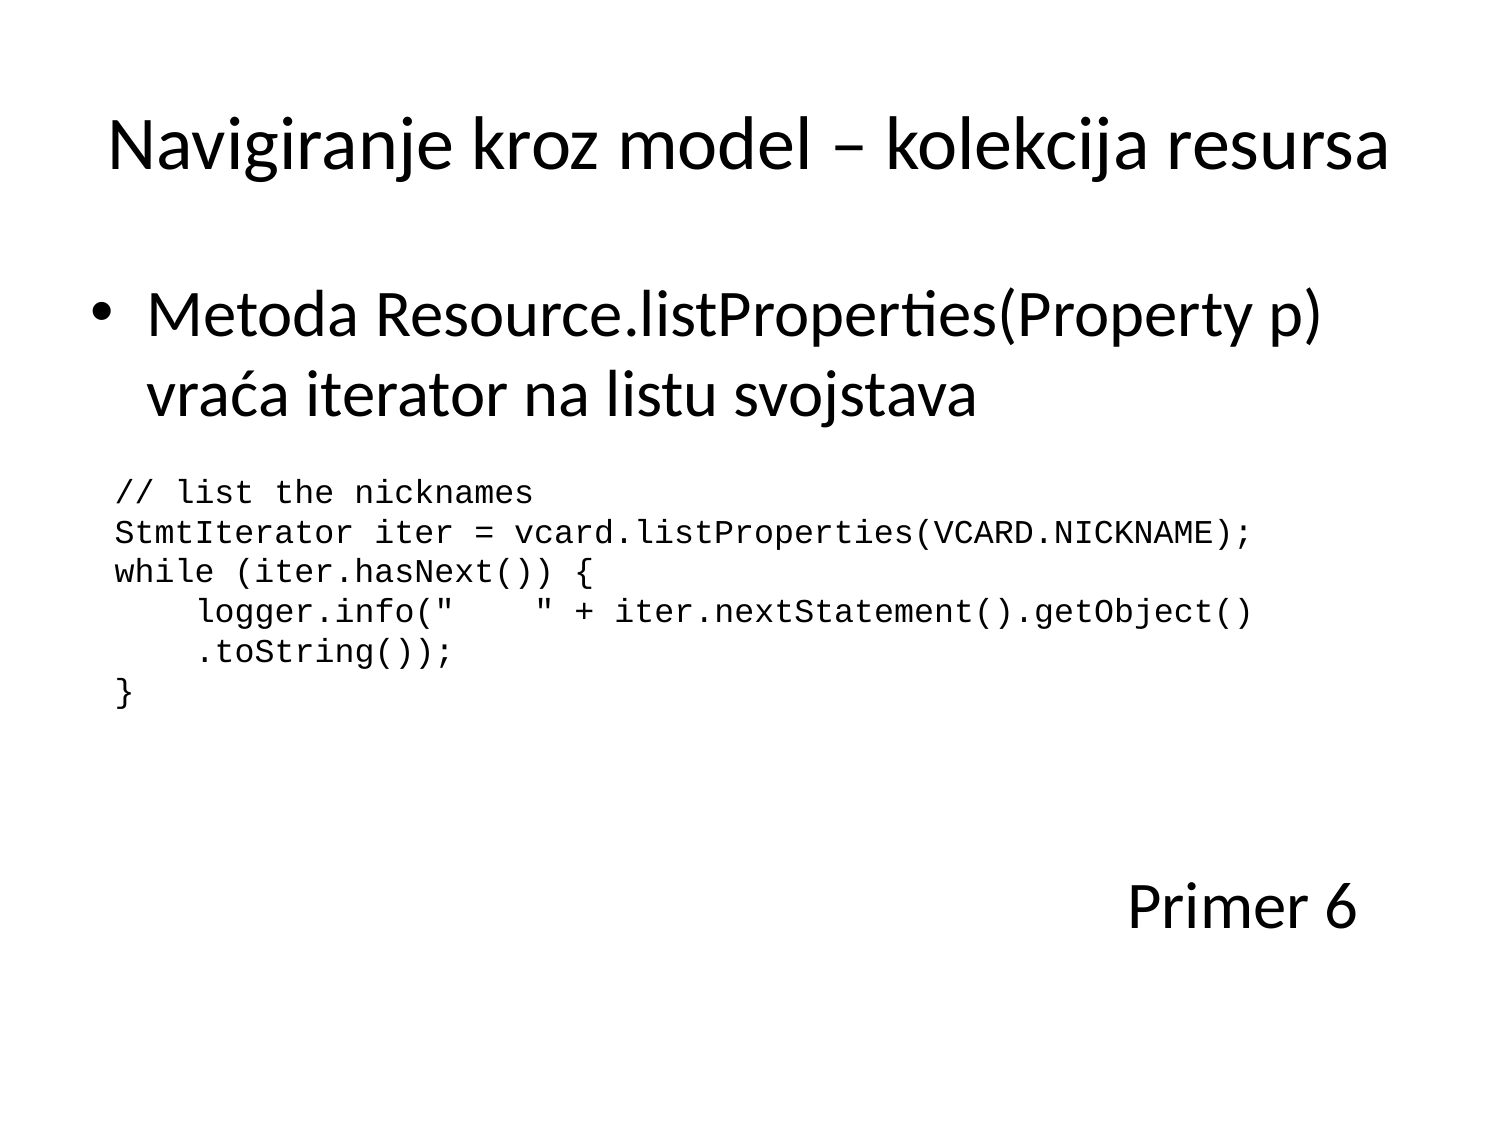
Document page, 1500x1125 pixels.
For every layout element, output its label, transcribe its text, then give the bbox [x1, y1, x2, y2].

list Metoda Resource.listProperties(Property p) vraća iterator na listu svojstava [75, 262, 1425, 438]
text_box Primer 6 [1112, 853, 1392, 949]
text_box // list the nicknames StmtIterator iter = vcard.listProperties(VCARD.NICKNAME); while (iter.hasNext()) { logger.info(" " + iter.nextStatement().getObject() .toString()); } [99, 462, 1388, 717]
title Navigiranje kroz model – kolekcija resursa [75, 45, 1425, 233]
